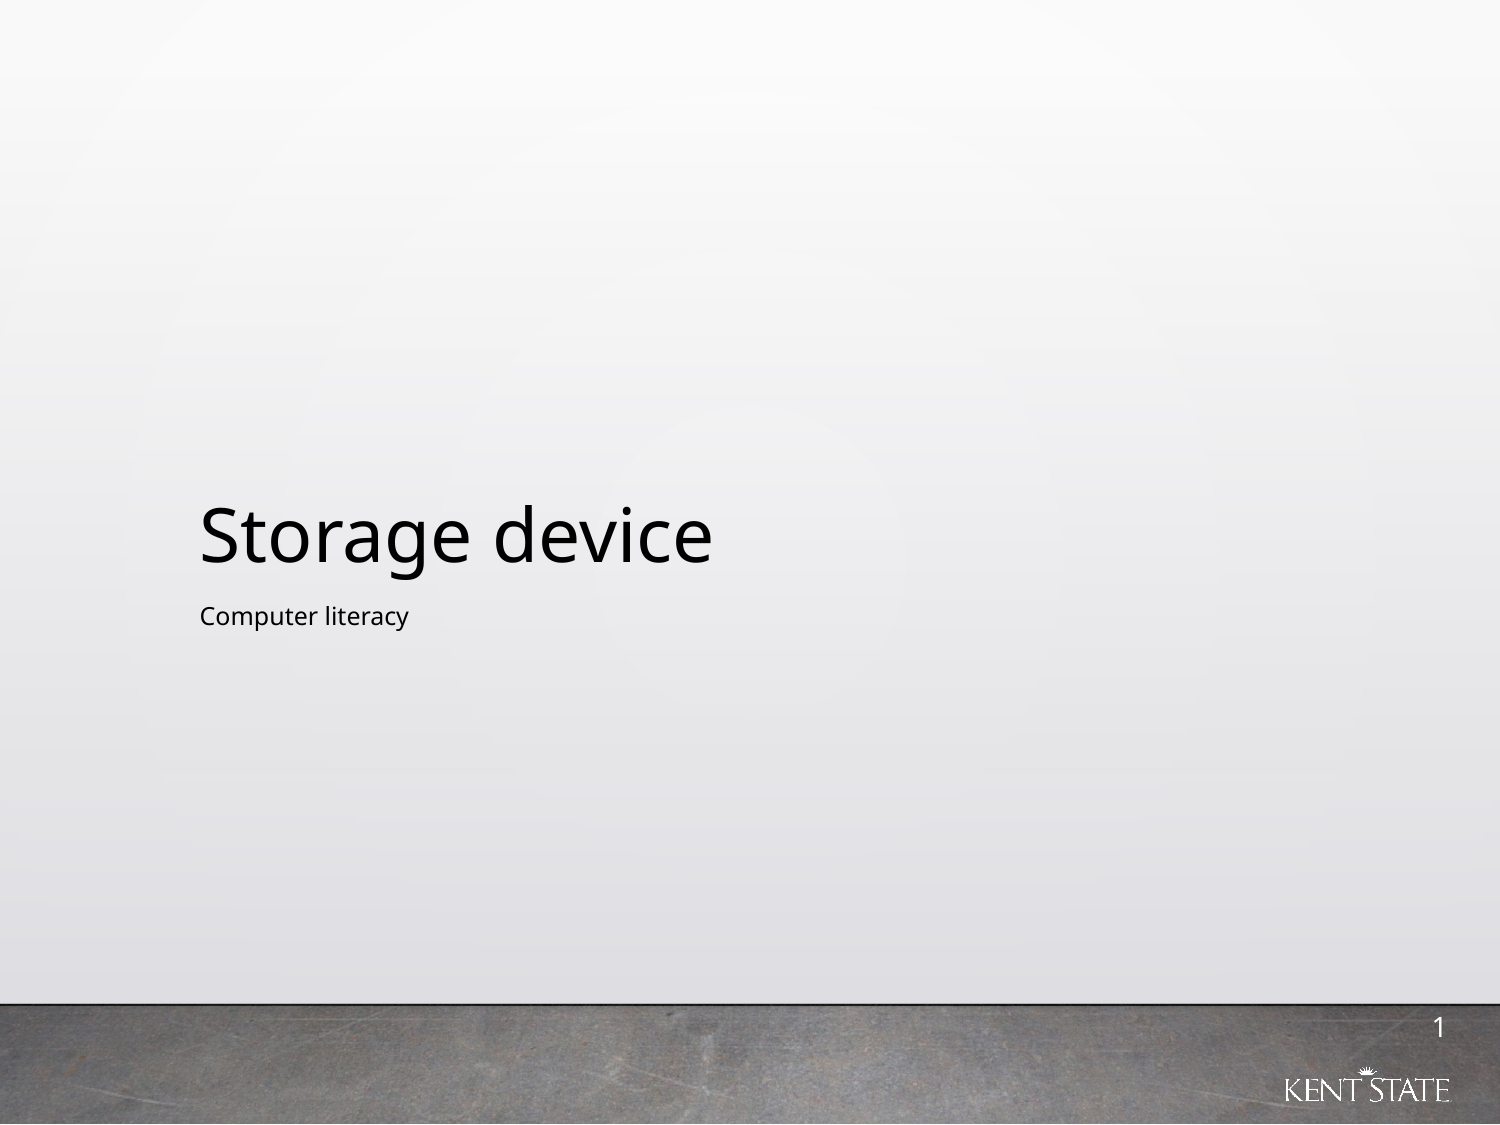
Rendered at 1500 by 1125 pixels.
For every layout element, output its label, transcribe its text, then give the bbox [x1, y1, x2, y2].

picture [0, 1004, 1500, 1124]
title Storage device [184, 157, 1130, 579]
subtitle Computer literacy [184, 579, 1130, 740]
